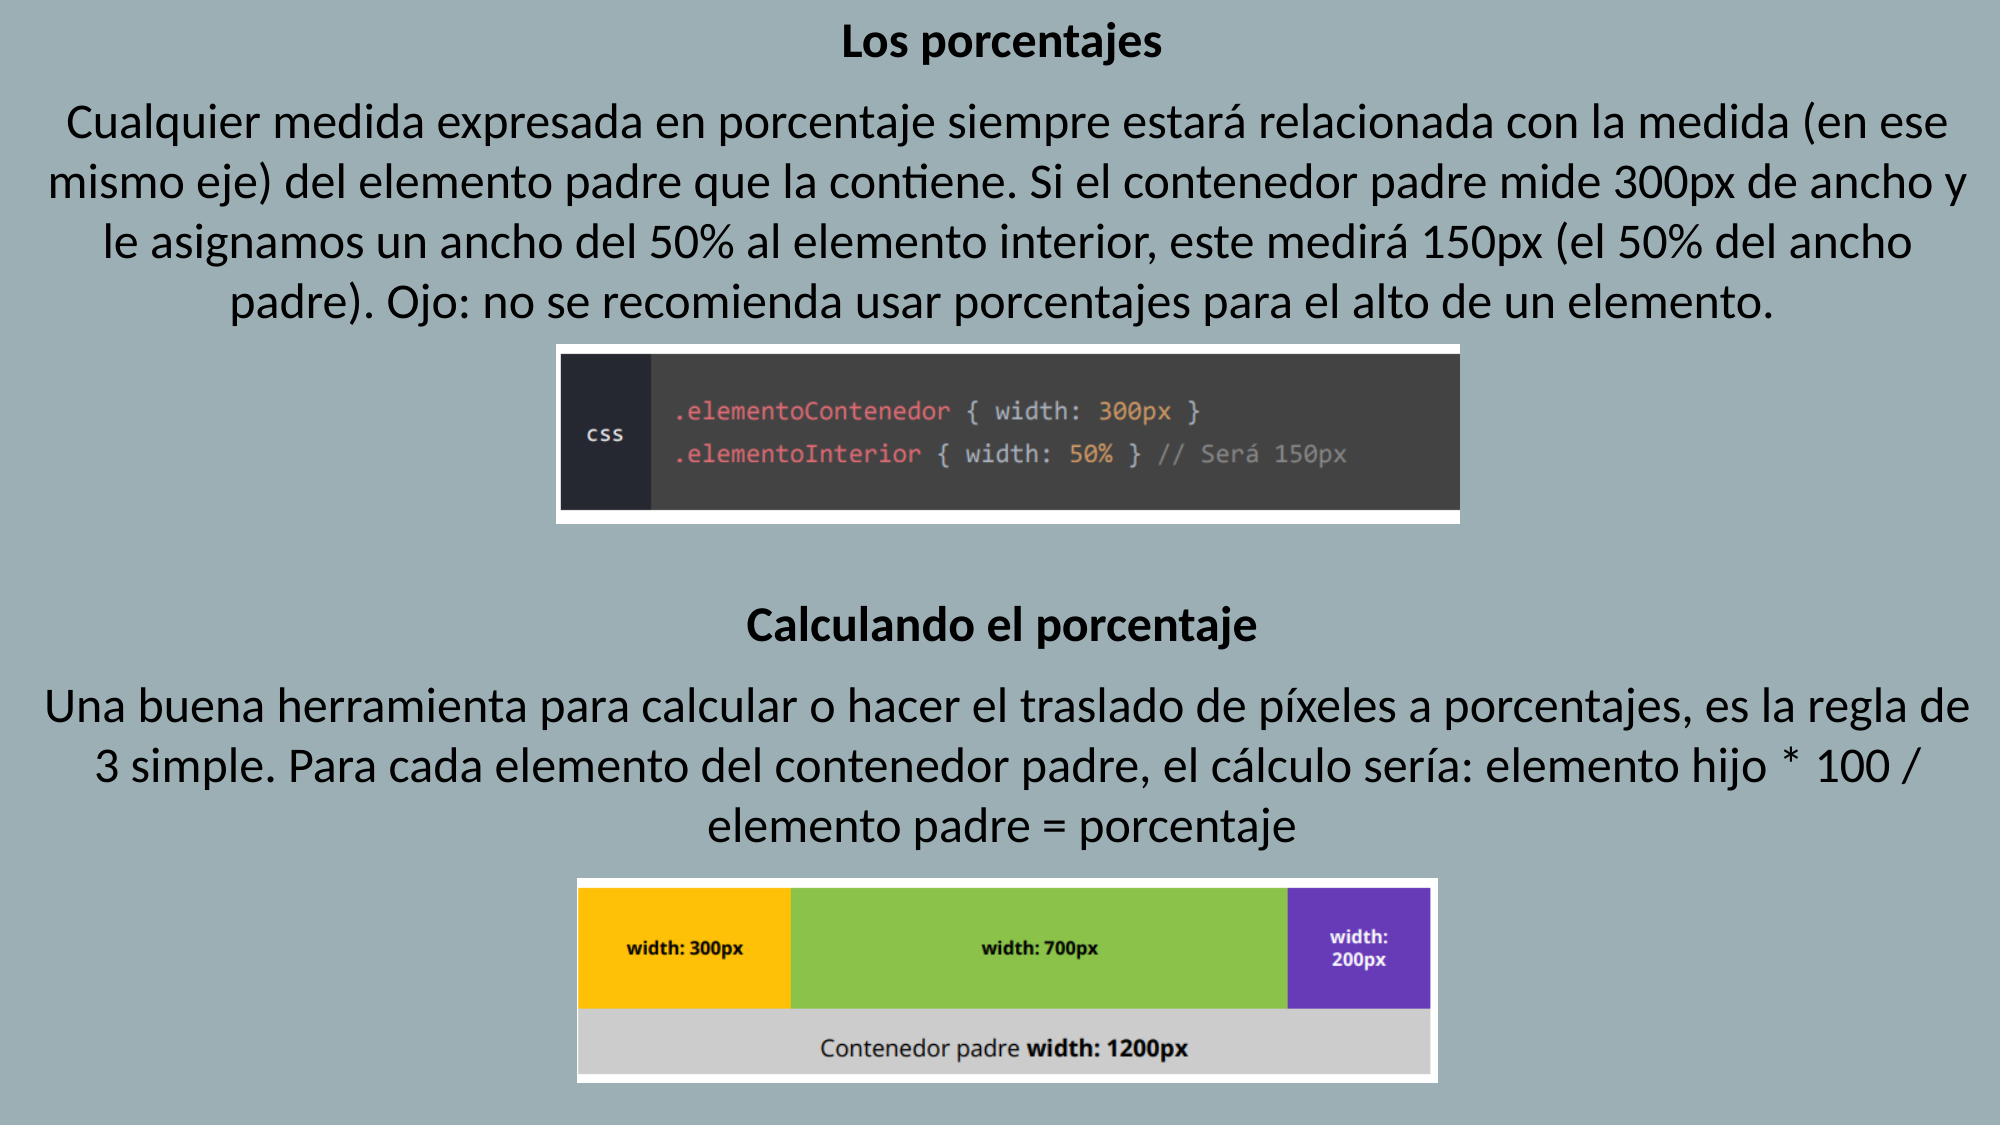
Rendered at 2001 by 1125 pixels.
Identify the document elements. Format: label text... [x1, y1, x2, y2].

picture [556, 344, 1460, 524]
subtitle Los porcentajes Cualquier medida expresada en porcentaje siempre estará relacionada con la medida (en ese mismo eje) del elemento padre que la contiene. Si el contenedor padre mide 300px de ancho y le asignamos un ancho del 50% al elemento interior, este medirá 150px (el 50% del ancho padre). Ojo: no se recomienda usar porcentajes para el alto de un elemento. Calculando el porcentaje Una buena herramienta para calcular o hacer el traslado de píxeles a porcentajes, es la regla de 3 simple. Para cada elemento del contenedor padre, el cálculo sería: elemento hijo * 100 / elemento padre = porcentaje [15, 0, 2000, 1125]
picture [577, 878, 1438, 1083]
